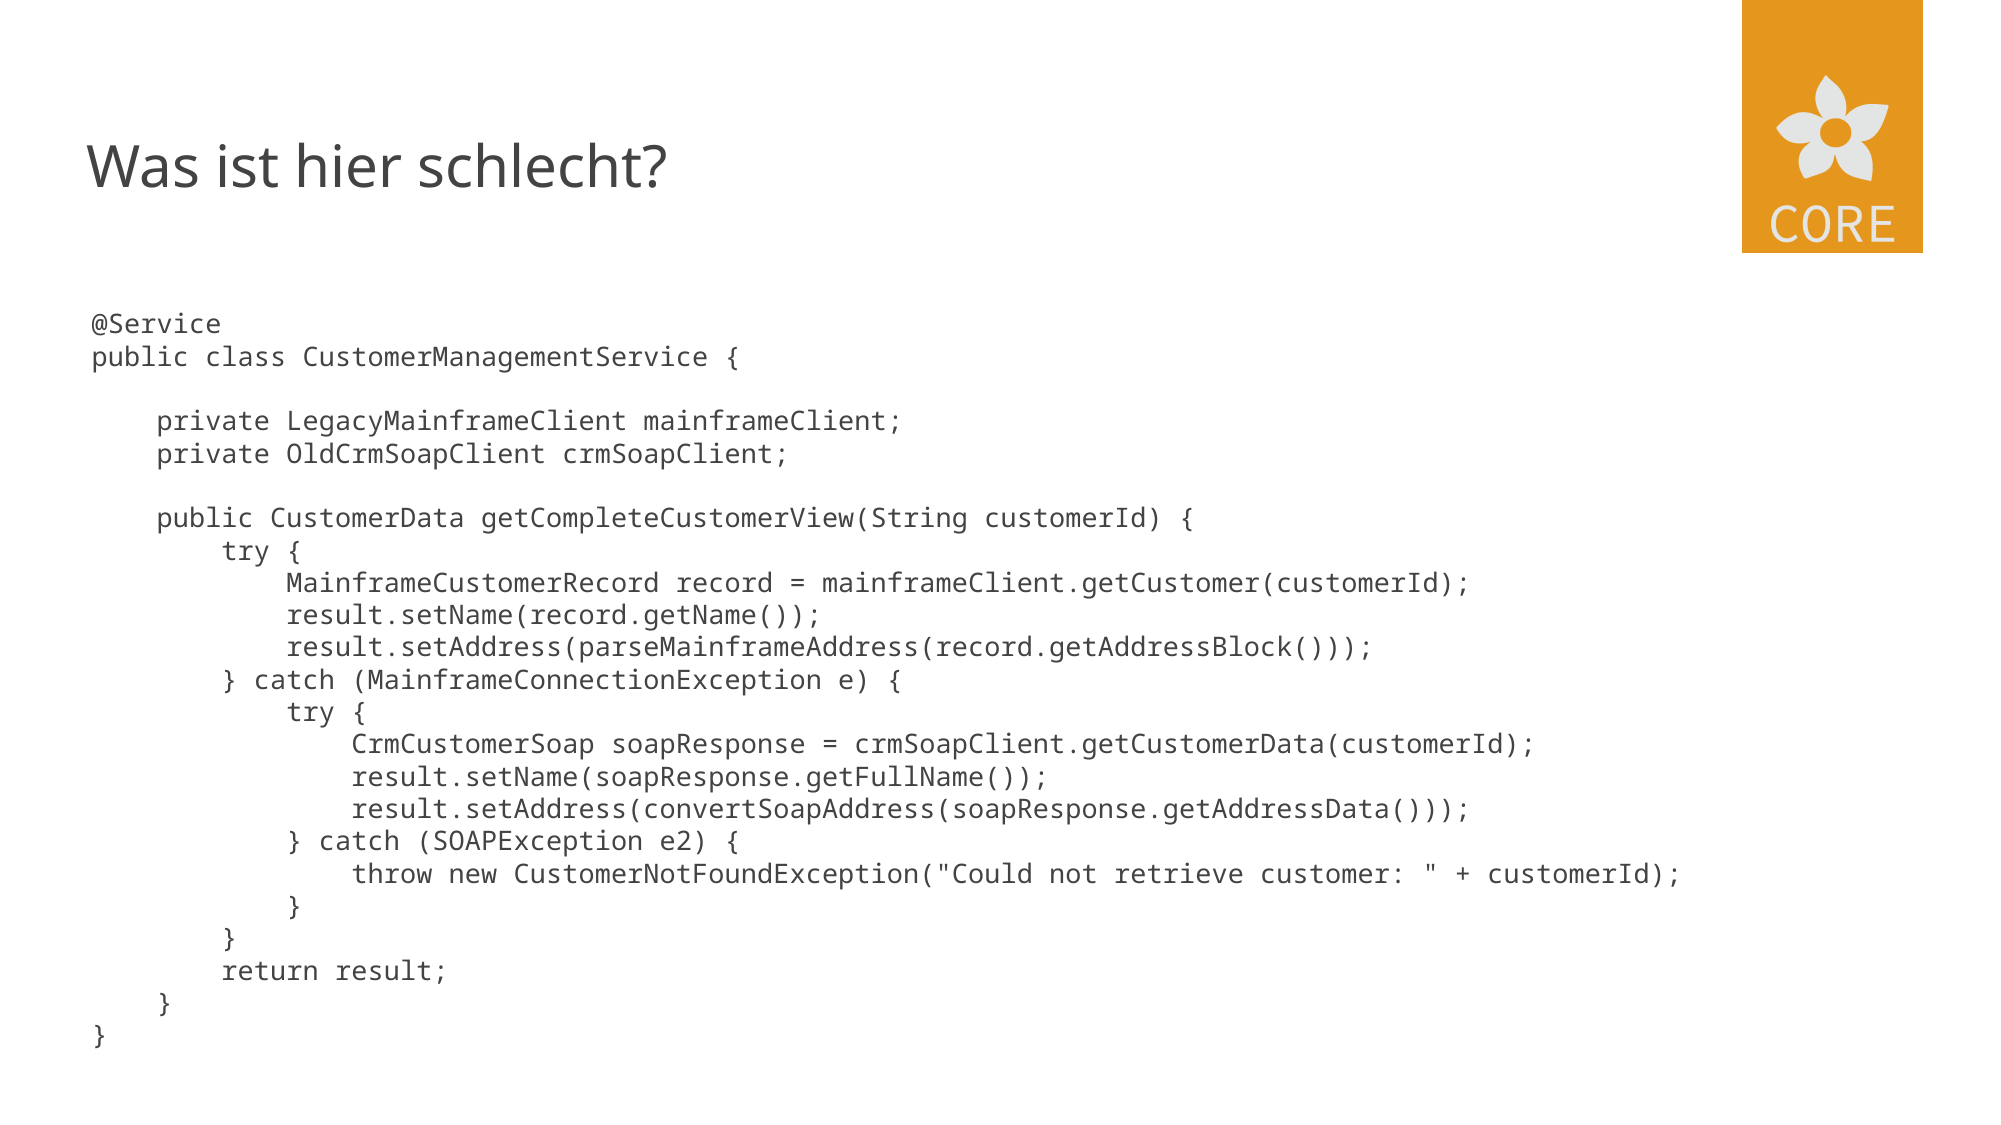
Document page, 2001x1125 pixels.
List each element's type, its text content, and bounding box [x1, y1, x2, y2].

picture [1742, 0, 1923, 253]
title Was ist hier schlecht? [71, 59, 1732, 278]
list @Service public class CustomerManagementService { private LegacyMainframeClient mainframeClient; private OldCrmSoapClient crmSoapClient; public CustomerData getCompleteCustomerView(String customerId) { try { MainframeCustomerRecord record = mainframeClient.getCustomer(customerId); result.setName(record.getName()); result.setAddress(parseMainframeAddress(record.getAddressBlock())); } catch (MainframeConnectionException e) { try { CrmCustomerSoap soapResponse = crmSoapClient.getCustomerData(customerId); result.setName(soapResponse.getFullName()); result.setAddress(convertSoapAddress(soapResponse.getAddressData())); } catch (SOAPException e2) { throw new CustomerNotFoundException("Could not retrieve customer: " + customerId); } } return result; } } [76, 299, 1919, 1066]
